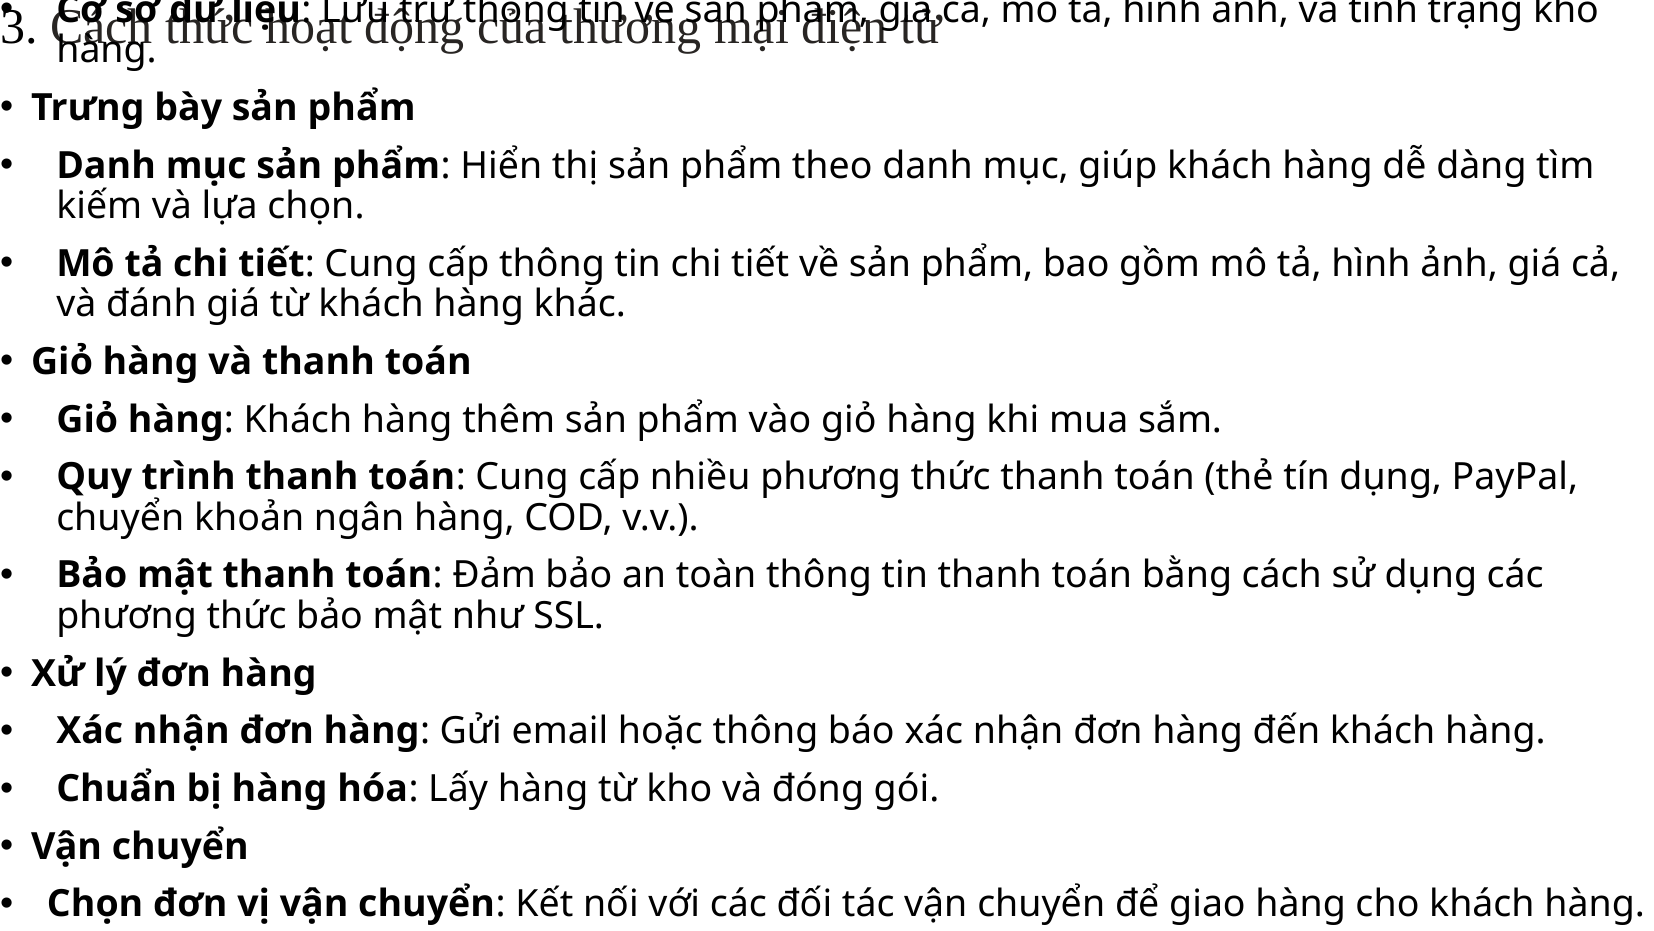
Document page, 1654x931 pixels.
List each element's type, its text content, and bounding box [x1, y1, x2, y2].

title 3. Cách thức hoạt động của thương mại điện tử [0, 0, 950, 53]
subtitle Thiết lập cửa hàng trực tuyến Trang web/e-store: Tạo và duy trì một trang web hoặc ứng dụng di động để trưng bày sản phẩm và dịch vụ. Cơ sở dữ liệu: Lưu trữ thông tin về sản phẩm, giá cả, mô tả, hình ảnh, và tình trạng kho hàng. Trưng bày sản phẩm Danh mục sản phẩm: Hiển thị sản phẩm theo danh mục, giúp khách hàng dễ dàng tìm kiếm và lựa chọn. Mô tả chi tiết: Cung cấp thông tin chi tiết về sản phẩm, bao gồm mô tả, hình ảnh, giá cả, và đánh giá từ khách hàng khác. Giỏ hàng và thanh toán Giỏ hàng: Khách hàng thêm sản phẩm vào giỏ hàng khi mua sắm. Quy trình thanh toán: Cung cấp nhiều phương thức thanh toán (thẻ tín dụng, PayPal, chuyển khoản ngân hàng, COD, v.v.). Bảo mật thanh toán: Đảm bảo an toàn thông tin thanh toán bằng cách sử dụng các phương thức bảo mật như SSL. Xử lý đơn hàng Xác nhận đơn hàng: Gửi email hoặc thông báo xác nhận đơn hàng đến khách hàng. Chuẩn bị hàng hóa: Lấy hàng từ kho và đóng gói. Vận chuyển Chọn đơn vị vận chuyển: Kết nối với các đối tác vận chuyển để giao hàng cho khách hàng. Theo dõi đơn hàng: Cung cấp mã theo dõi để khách hàng có thể theo dõi quá trình vận chuyển. [0, 53, 1654, 931]
